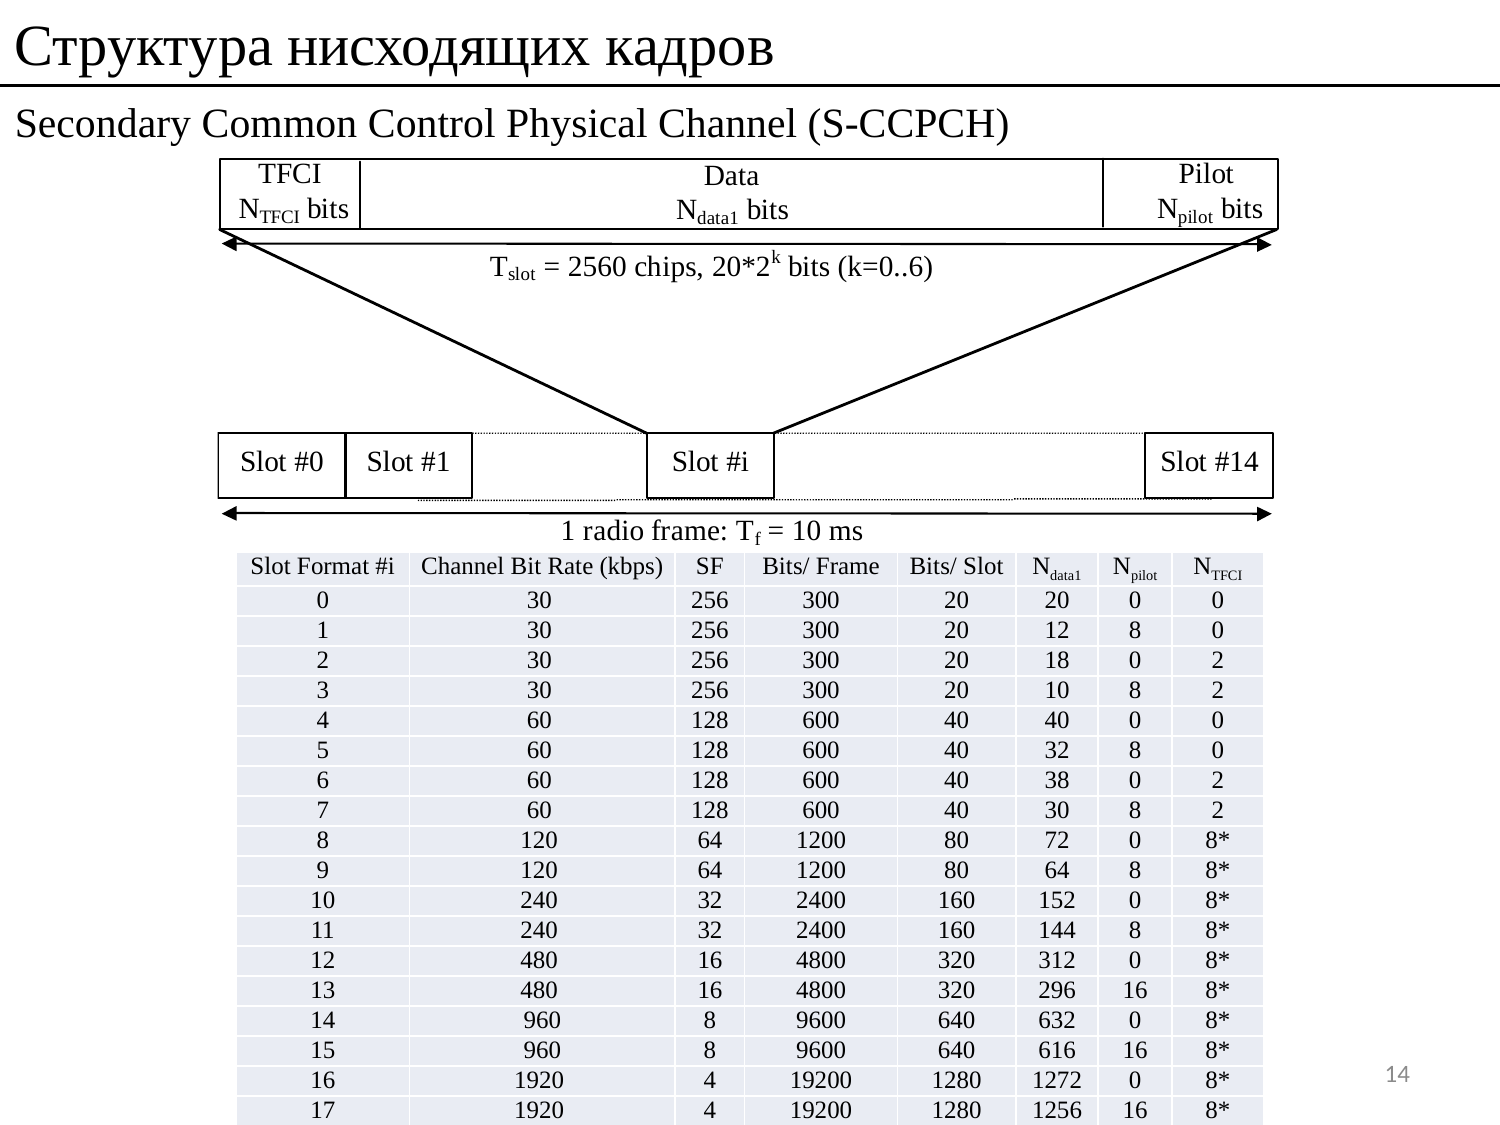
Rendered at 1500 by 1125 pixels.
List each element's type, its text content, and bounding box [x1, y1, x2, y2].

table_cell 240 [410, 917, 674, 945]
table_header Bits/ Frame [745, 568, 897, 585]
table_cell 3 [237, 677, 409, 705]
table_cell 144 [1017, 917, 1097, 945]
table_cell 40 [1017, 707, 1097, 735]
table_cell 30 [1017, 797, 1097, 825]
table_cell 120 [410, 827, 674, 855]
table_cell 16 [1099, 977, 1171, 1005]
table_cell 2 [237, 647, 409, 675]
table_cell 1 [237, 617, 409, 645]
table_cell 20 [898, 587, 1015, 615]
table_cell 4 [676, 1067, 744, 1095]
table_cell 160 [898, 917, 1015, 945]
table_cell 1256 [1017, 1097, 1097, 1125]
table_cell 13 [237, 977, 409, 1005]
table_cell 160 [898, 887, 1015, 915]
table_cell 64 [676, 827, 744, 855]
table_header Ndata1 [1017, 568, 1097, 585]
table_cell 256 [676, 677, 744, 705]
table_cell 600 [745, 737, 897, 765]
table_cell 8 [237, 827, 409, 855]
table_cell 5 [237, 737, 409, 765]
table_cell 0 [1099, 767, 1171, 795]
table_cell 640 [898, 1007, 1015, 1035]
table_cell 20 [898, 617, 1015, 645]
table_header Npilot [1099, 568, 1171, 585]
table_cell 2400 [745, 887, 897, 915]
table_cell 320 [898, 947, 1015, 975]
table_cell 20 [1017, 587, 1097, 615]
table_cell 616 [1017, 1037, 1097, 1065]
table_cell 80 [898, 857, 1015, 885]
table_cell 8 [1099, 617, 1171, 645]
table_cell 17 [237, 1097, 409, 1125]
table_cell 4800 [745, 977, 897, 1005]
table_cell 600 [745, 797, 897, 825]
table_cell 40 [898, 707, 1015, 735]
table_cell 18 [1017, 647, 1097, 675]
table_cell 4800 [745, 947, 897, 975]
table_cell 120 [410, 857, 674, 885]
table_cell 16 [237, 1067, 409, 1095]
table_cell 0 [1099, 1007, 1171, 1035]
table_cell 8 [676, 1037, 744, 1065]
table_cell 4 [676, 1097, 744, 1125]
table_cell 16 [1099, 1103, 1171, 1125]
table_cell 256 [676, 617, 744, 645]
table_cell 1200 [745, 827, 897, 855]
table_cell 30 [410, 587, 674, 615]
table_cell 32 [676, 887, 744, 915]
table_cell 0 [237, 587, 409, 615]
table_cell 1200 [745, 857, 897, 885]
table_cell 9600 [745, 1007, 897, 1035]
table_header SF [676, 568, 744, 585]
table_cell 0 [1099, 827, 1171, 855]
table_cell 600 [745, 707, 897, 735]
table_cell 0 [1173, 587, 1263, 615]
table_cell 30 [410, 647, 674, 675]
text_box Структура нисходящих кадров [0, 1, 1500, 84]
table_cell 632 [1017, 1007, 1097, 1035]
table_cell 8 [676, 1007, 744, 1035]
table_cell 152 [1017, 887, 1097, 915]
table_cell 2 [1173, 647, 1263, 675]
table_header Channel Bit Rate (kbps) [410, 568, 674, 585]
table_cell 2 [1173, 677, 1263, 705]
table_cell 1280 [898, 1097, 1015, 1125]
table_cell 300 [745, 677, 897, 705]
table_cell 8* [1173, 917, 1263, 945]
table_cell 128 [676, 737, 744, 765]
table_cell 30 [410, 617, 674, 645]
table_cell 256 [676, 647, 744, 675]
table_cell 296 [1017, 977, 1097, 1005]
table_cell 19200 [745, 1097, 897, 1125]
table_cell 32 [1017, 737, 1097, 765]
table_cell 0 [1099, 707, 1171, 735]
table_cell 9600 [745, 1037, 897, 1065]
table_cell 40 [898, 737, 1015, 765]
table_header Bits/ Slot [898, 568, 1015, 585]
table_cell 128 [676, 767, 744, 795]
table_cell 1280 [898, 1067, 1015, 1095]
table_cell 640 [898, 1037, 1015, 1065]
picture [217, 152, 1282, 560]
table_cell 128 [676, 797, 744, 825]
table_cell 20 [898, 677, 1015, 705]
table_cell 2 [1173, 767, 1263, 795]
table_cell 10 [1017, 677, 1097, 705]
table_cell 32 [676, 917, 744, 945]
table_cell 312 [1017, 947, 1097, 975]
table_cell 19200 [745, 1067, 897, 1095]
table_cell 64 [676, 857, 744, 885]
table_cell 30 [410, 677, 674, 705]
table_cell 600 [745, 767, 897, 795]
table_cell 8 [1099, 917, 1171, 945]
table_cell 320 [898, 977, 1015, 1005]
table_cell 8* [1173, 887, 1263, 915]
table_cell 8 [1099, 737, 1171, 765]
table_cell 256 [676, 587, 744, 615]
table_cell 60 [410, 797, 674, 825]
table_cell 7 [237, 797, 409, 825]
table_cell 0 [1099, 887, 1171, 915]
table_cell 2400 [745, 917, 897, 945]
table_cell 12 [237, 947, 409, 975]
table_header NTFCI [1173, 568, 1263, 585]
table_cell 8 [1099, 677, 1171, 705]
table_cell 240 [410, 887, 674, 915]
table_cell 480 [410, 977, 674, 1005]
table_cell 8 [1099, 857, 1171, 885]
table_cell 8* [1173, 1037, 1263, 1042]
table_cell 0 [1099, 587, 1171, 615]
table_cell 0 [1099, 647, 1171, 675]
table_cell 0 [1173, 617, 1263, 645]
table_cell 8 [1099, 797, 1171, 825]
table_cell 480 [410, 947, 674, 975]
table_cell 9 [237, 857, 409, 885]
table_cell 6 [237, 767, 409, 795]
slide_number 14 [1074, 1042, 1425, 1103]
table_cell 10 [237, 887, 409, 915]
table_cell 60 [410, 767, 674, 795]
table_cell 960 [410, 1007, 674, 1035]
table_cell 1920 [410, 1097, 674, 1125]
table_cell 960 [410, 1037, 674, 1065]
table_cell 4 [237, 707, 409, 735]
table_cell 60 [410, 707, 674, 735]
table_cell 300 [745, 587, 897, 615]
table_cell 16 [676, 977, 744, 1005]
table_cell 0 [1173, 737, 1263, 765]
table_cell 1272 [1017, 1067, 1074, 1095]
table_cell 15 [237, 1037, 409, 1065]
table_cell 72 [1017, 827, 1097, 855]
table_cell 8* [1173, 857, 1263, 885]
table_cell 60 [410, 737, 674, 765]
table_cell 38 [1017, 767, 1097, 795]
text_box Secondary Common Control Physical Channel (S-CCPCH) [0, 93, 1223, 154]
table_cell 11 [237, 917, 409, 945]
table_cell 20 [898, 647, 1015, 675]
table_cell 64 [1017, 857, 1097, 885]
table_cell 8* [1173, 947, 1263, 975]
table_cell 2 [1173, 797, 1263, 825]
table_cell 8* [1173, 827, 1263, 855]
table_cell 8* [1173, 1103, 1263, 1125]
table_cell 300 [745, 617, 897, 645]
table_cell 8* [1173, 1007, 1263, 1035]
table_cell 0 [1173, 707, 1263, 735]
table_cell 40 [898, 767, 1015, 795]
table_cell 12 [1017, 617, 1097, 645]
table_header Slot Format #i [237, 568, 409, 585]
table_cell 16 [676, 947, 744, 975]
table_cell 300 [745, 647, 897, 675]
table_cell 16 [1099, 1037, 1171, 1042]
table_cell 14 [237, 1007, 409, 1035]
table_cell 8* [1173, 977, 1263, 1005]
table_cell 128 [676, 707, 744, 735]
table_cell 40 [898, 797, 1015, 825]
table_cell 1920 [410, 1067, 674, 1095]
table_cell 80 [898, 827, 1015, 855]
table_cell 0 [1099, 947, 1171, 975]
